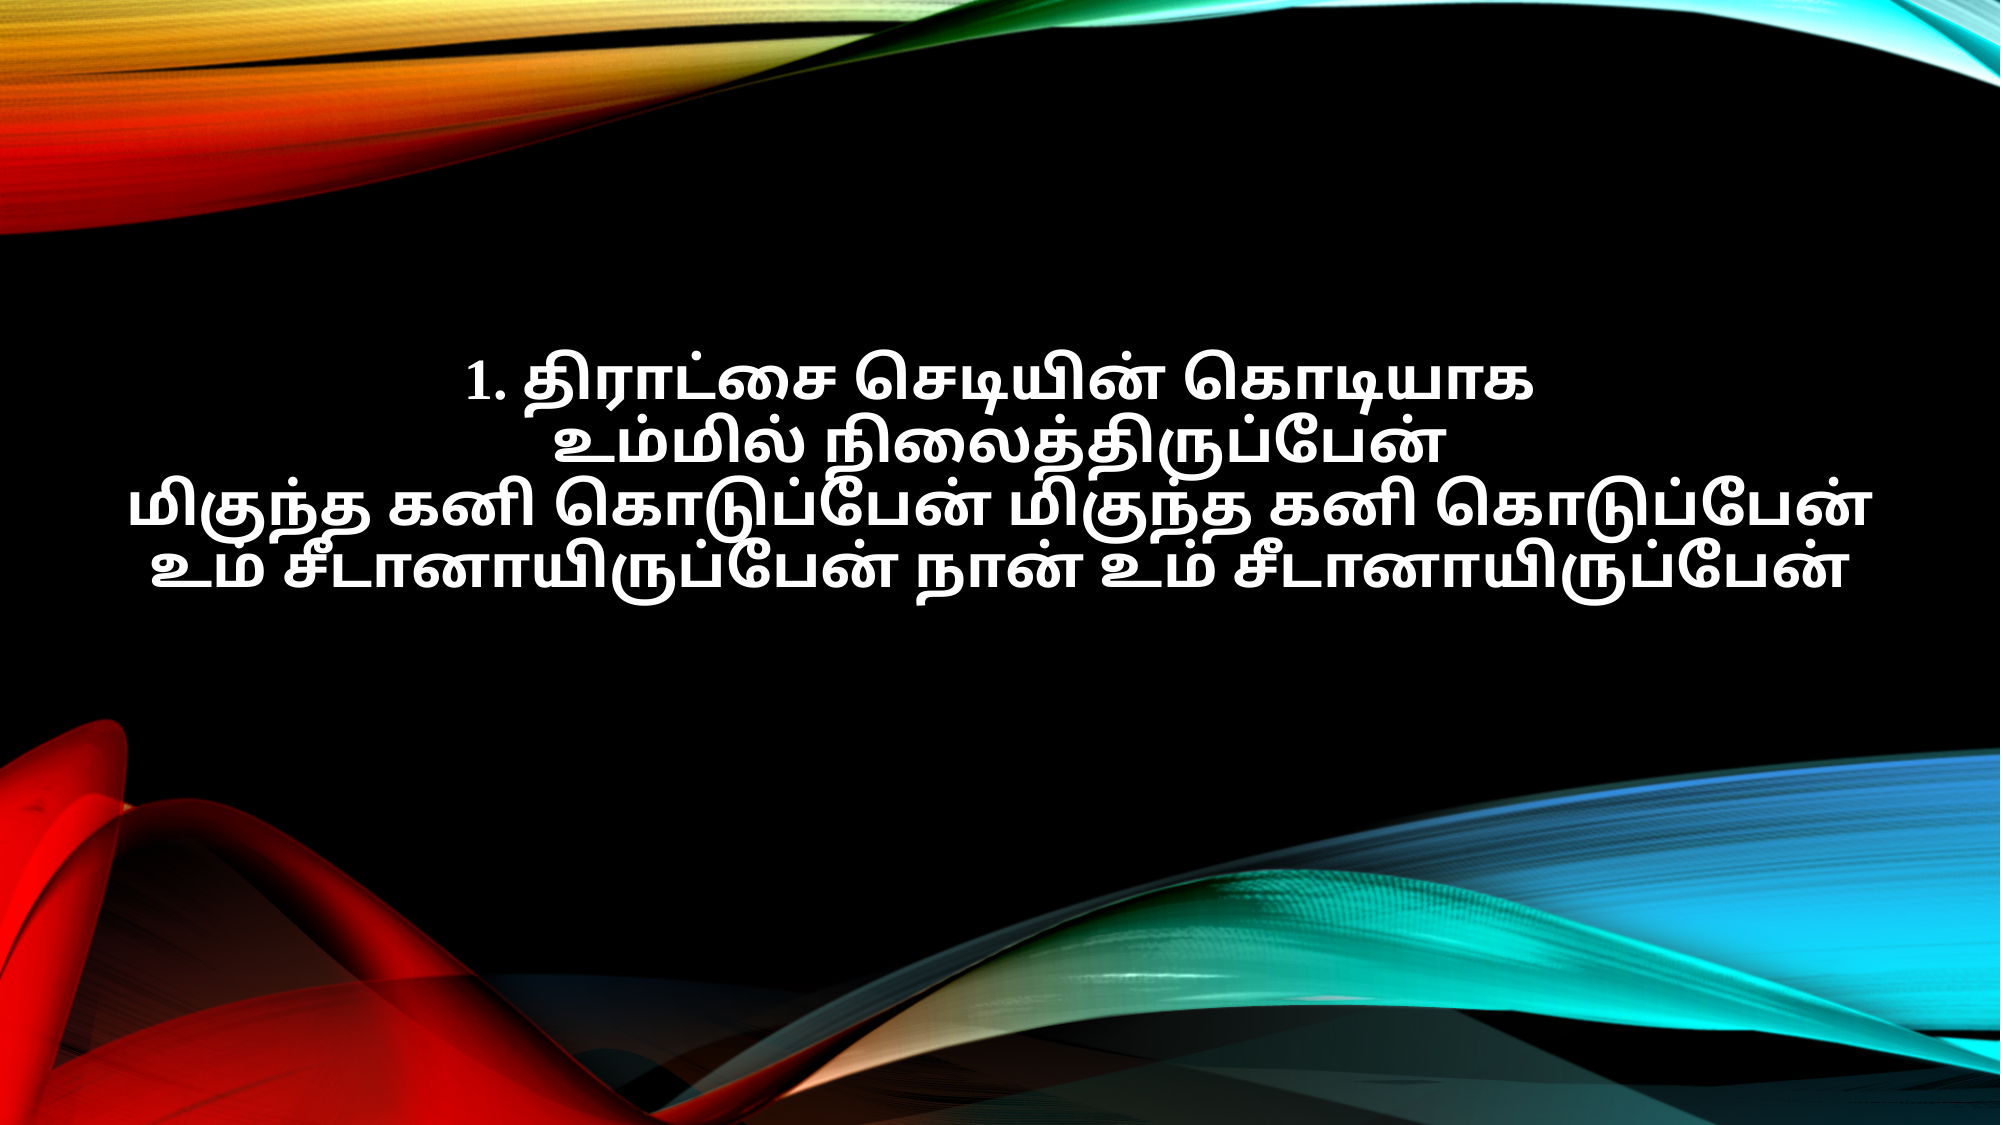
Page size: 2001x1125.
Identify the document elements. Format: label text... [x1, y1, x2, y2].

subtitle 1. திராட்சை செடியின் கொடியாக உம்மில் நிலைத்திருப்பேன் மிகுந்த கனி கொடுப்பேன் மிகுந்த கனி கொடுப்பேன் உம் சீடானாயிருப்பேன் நான் உம் சீடானாயிருப்பேன் [0, 0, 2000, 1125]
